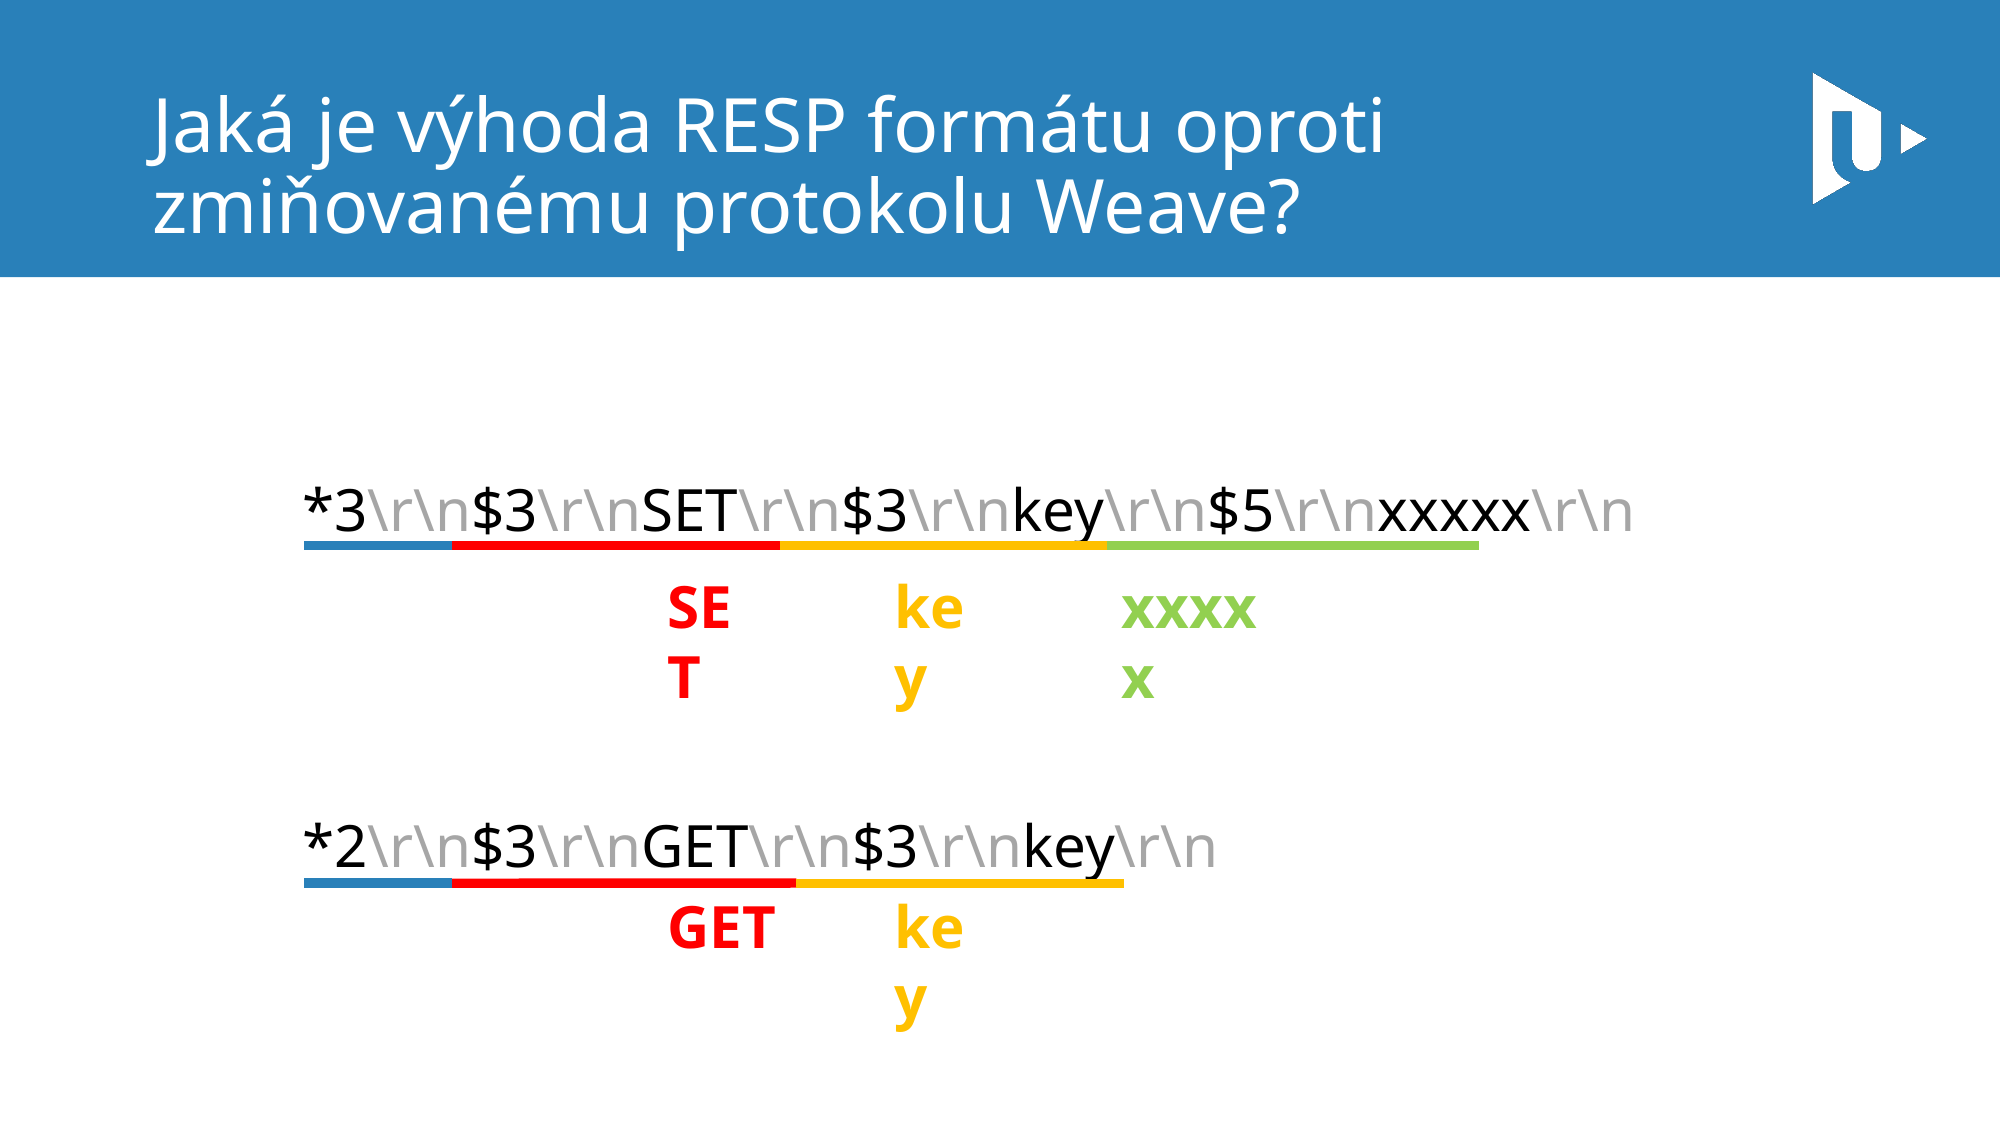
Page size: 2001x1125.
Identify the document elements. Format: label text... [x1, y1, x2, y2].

text_box SET [652, 562, 780, 718]
text_box key [879, 562, 1007, 718]
picture [1808, 72, 1932, 205]
text_box key [879, 884, 1007, 1038]
text_box xxxxx [1107, 562, 1286, 718]
list *3\r\n$3\r\nSET\r\n$3\r\nkey\r\n$5\r\nxxxxx\r\n *2\r\n$3\r\nGET\r\n$3\r\nkey\r\n [137, 299, 1863, 1014]
text_box GET [652, 884, 797, 968]
title Jaká je výhoda RESP formátu oproti zmiňovanému protokolu Weave? [137, 59, 1693, 278]
